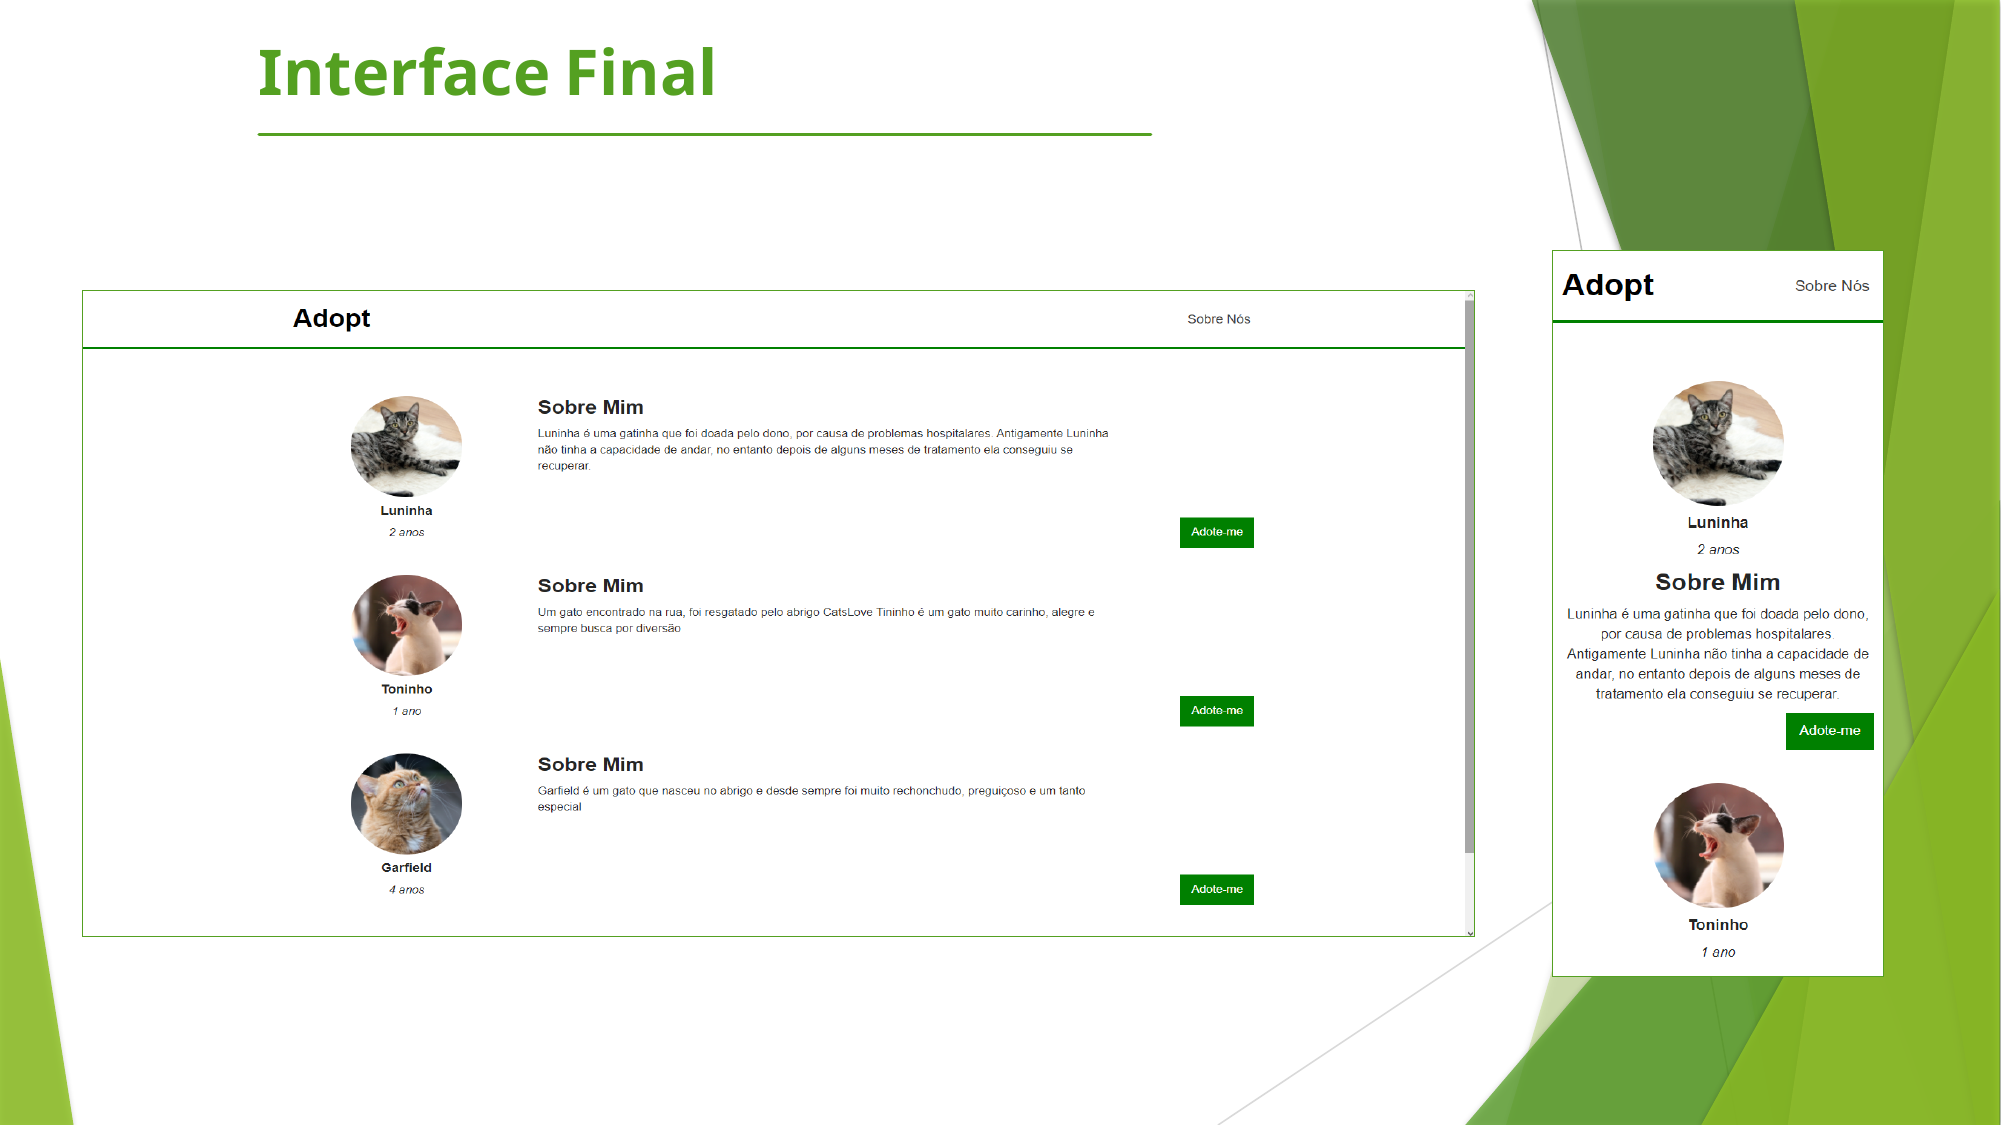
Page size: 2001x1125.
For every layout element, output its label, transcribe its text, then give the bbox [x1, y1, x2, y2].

picture [1551, 249, 1884, 978]
picture [82, 290, 1476, 938]
title Interface Final [243, 24, 854, 118]
